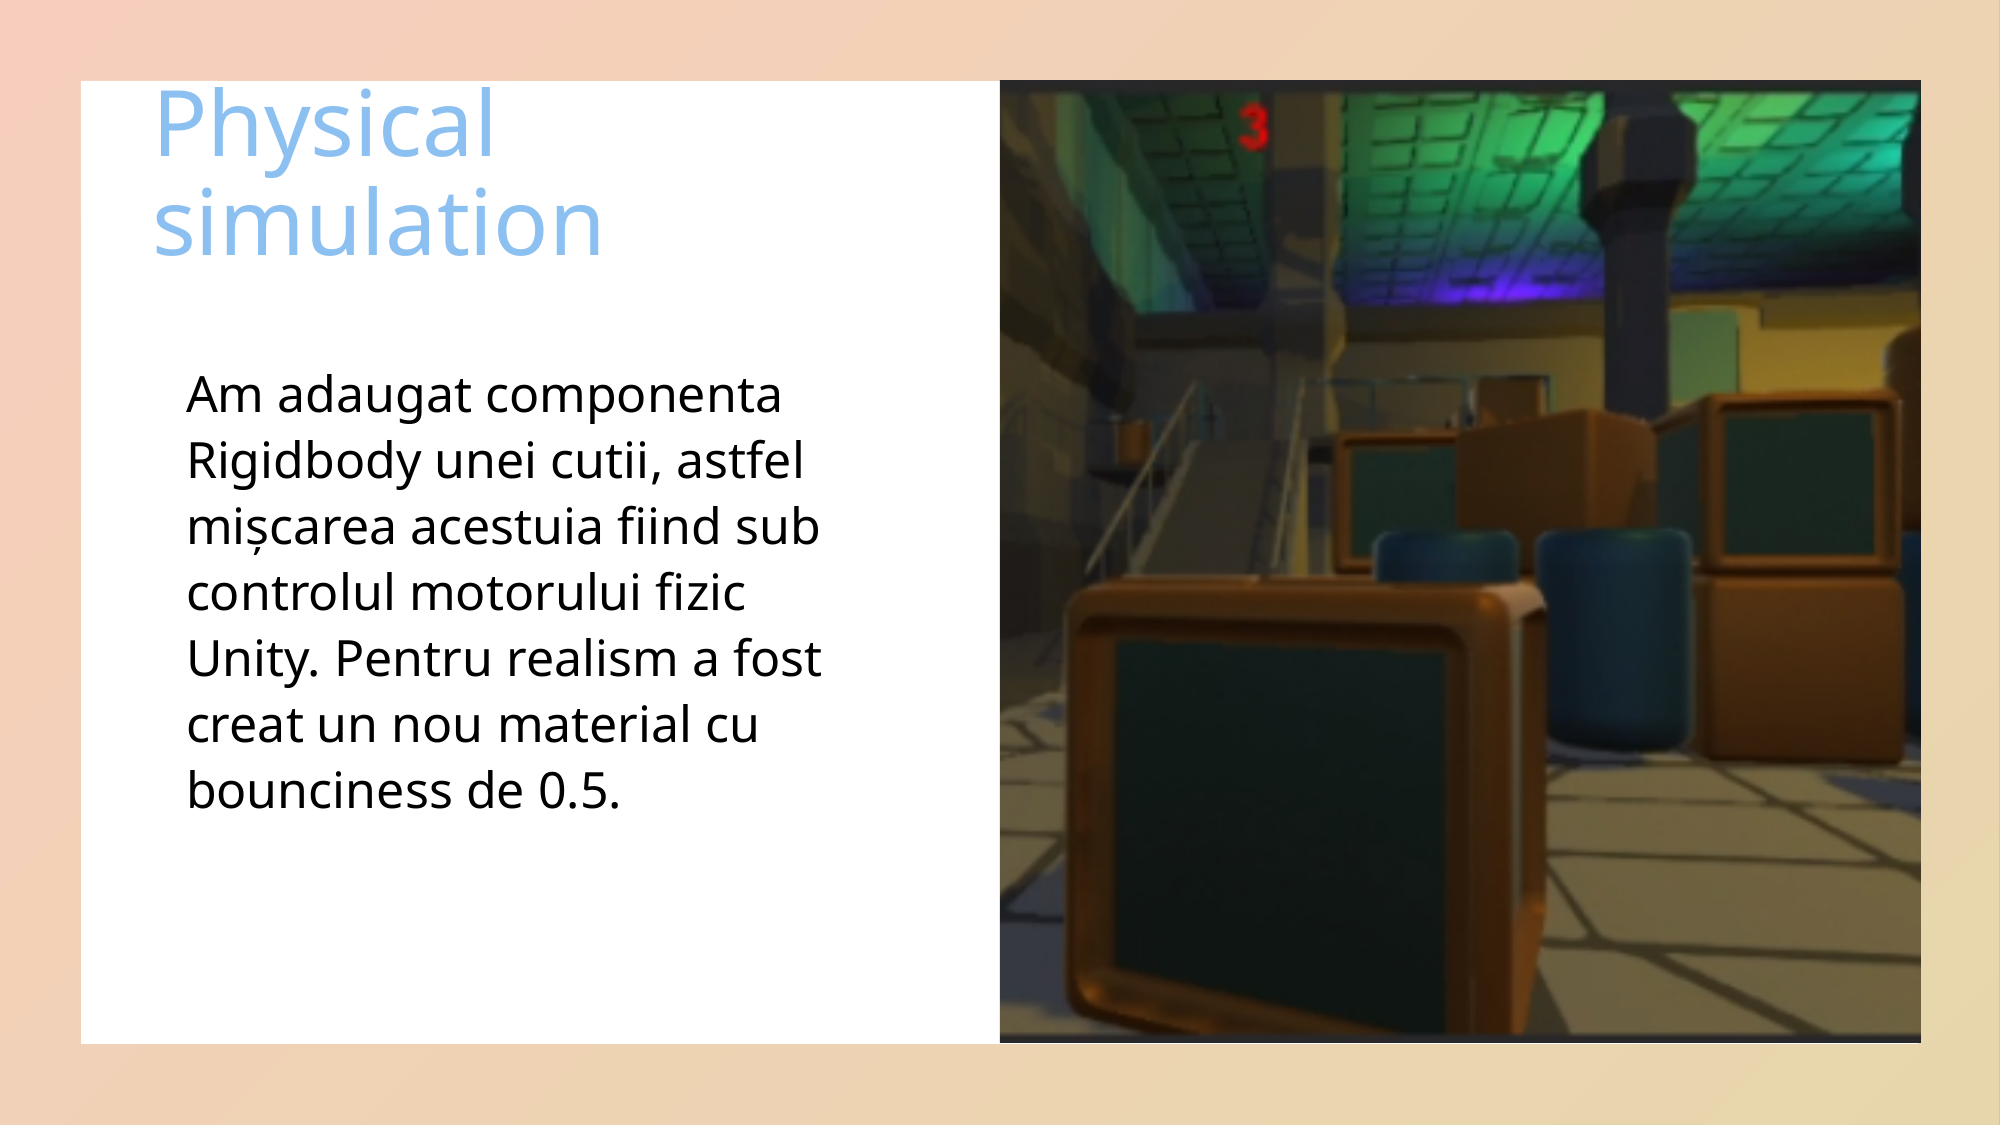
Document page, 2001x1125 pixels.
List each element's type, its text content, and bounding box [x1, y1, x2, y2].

text_box Am adaugat componenta Rigidbody unei cutii, astfel mișcarea acestuia fiind sub controlul motorului fizic Unity. Pentru realism a fost creat un nou material cu bounciness de 0.5. [171, 349, 889, 1059]
text_box [0, 0, 2000, 1125]
text_box Physical simulation [137, 140, 922, 283]
picture [999, 79, 1922, 1043]
text_box [83, 83, 995, 1042]
